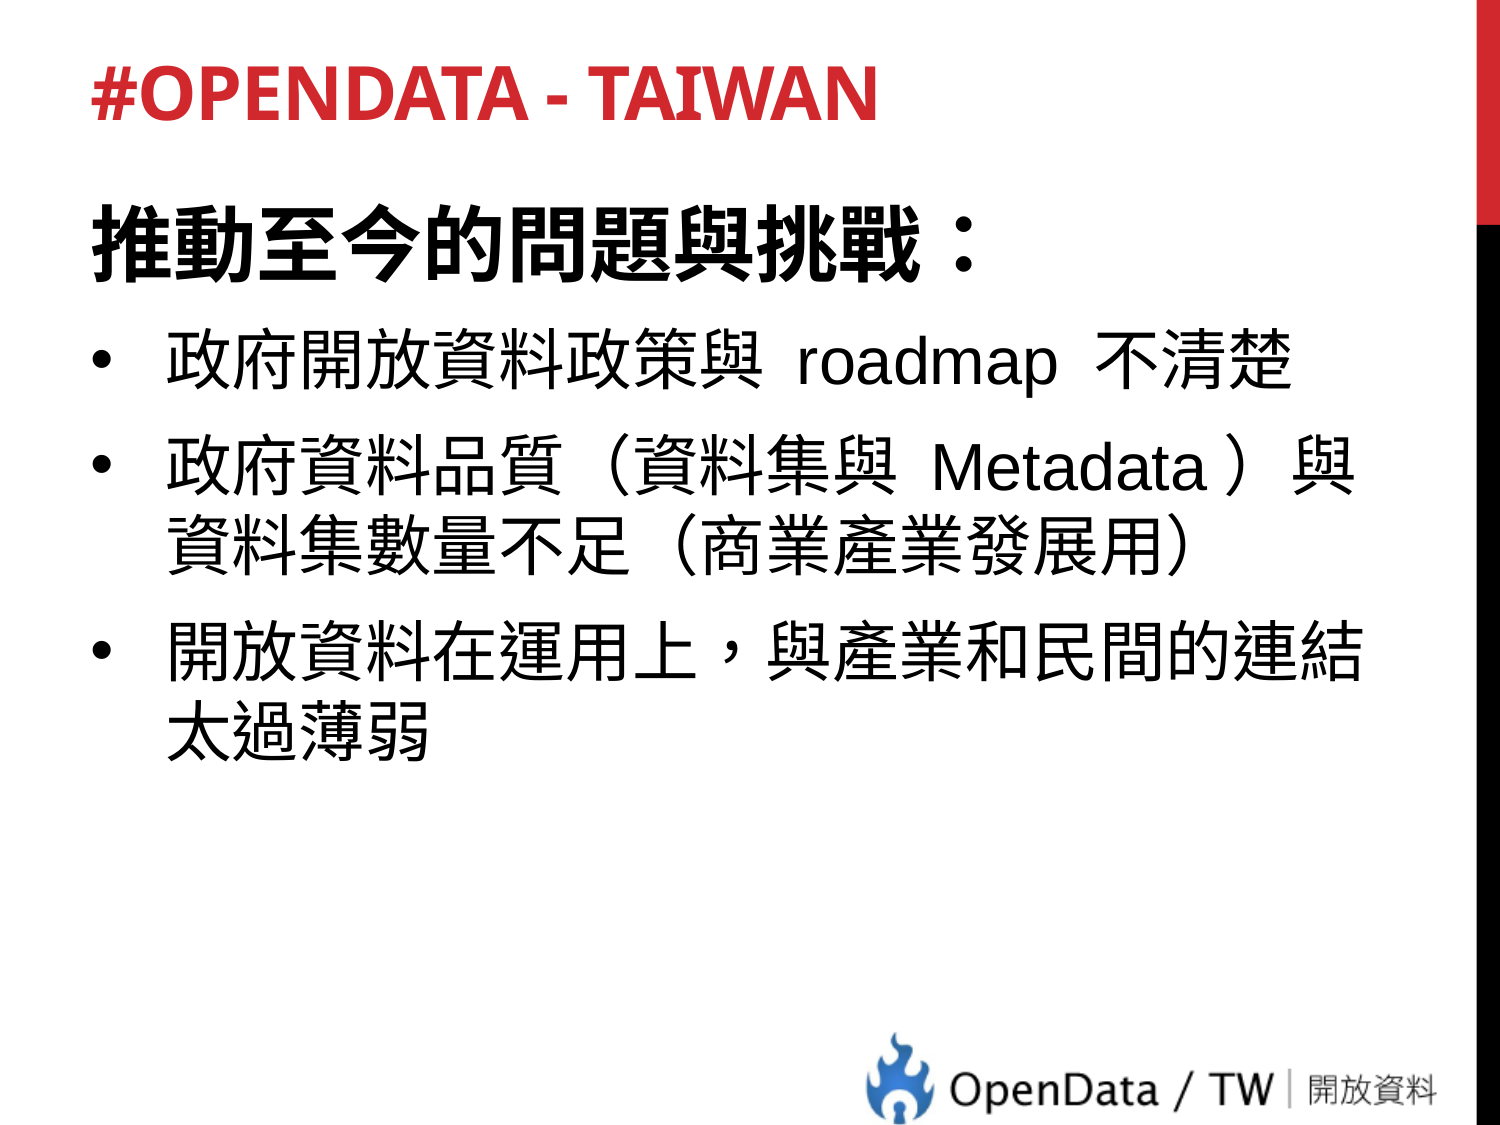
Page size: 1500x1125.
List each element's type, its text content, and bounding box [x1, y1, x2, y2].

title #Opendata - Taiwan [75, 30, 1025, 144]
picture [855, 1030, 1477, 1125]
list 推動至今的問題與挑戰： 政府開放資料政策與 roadmap 不清楚 政府資料品質（資料集與 Metadata）與資料集數量不足（商業產業發展用） 開放資料在運用上，與產業和民間的連結太過薄弱 [74, 184, 1400, 1095]
